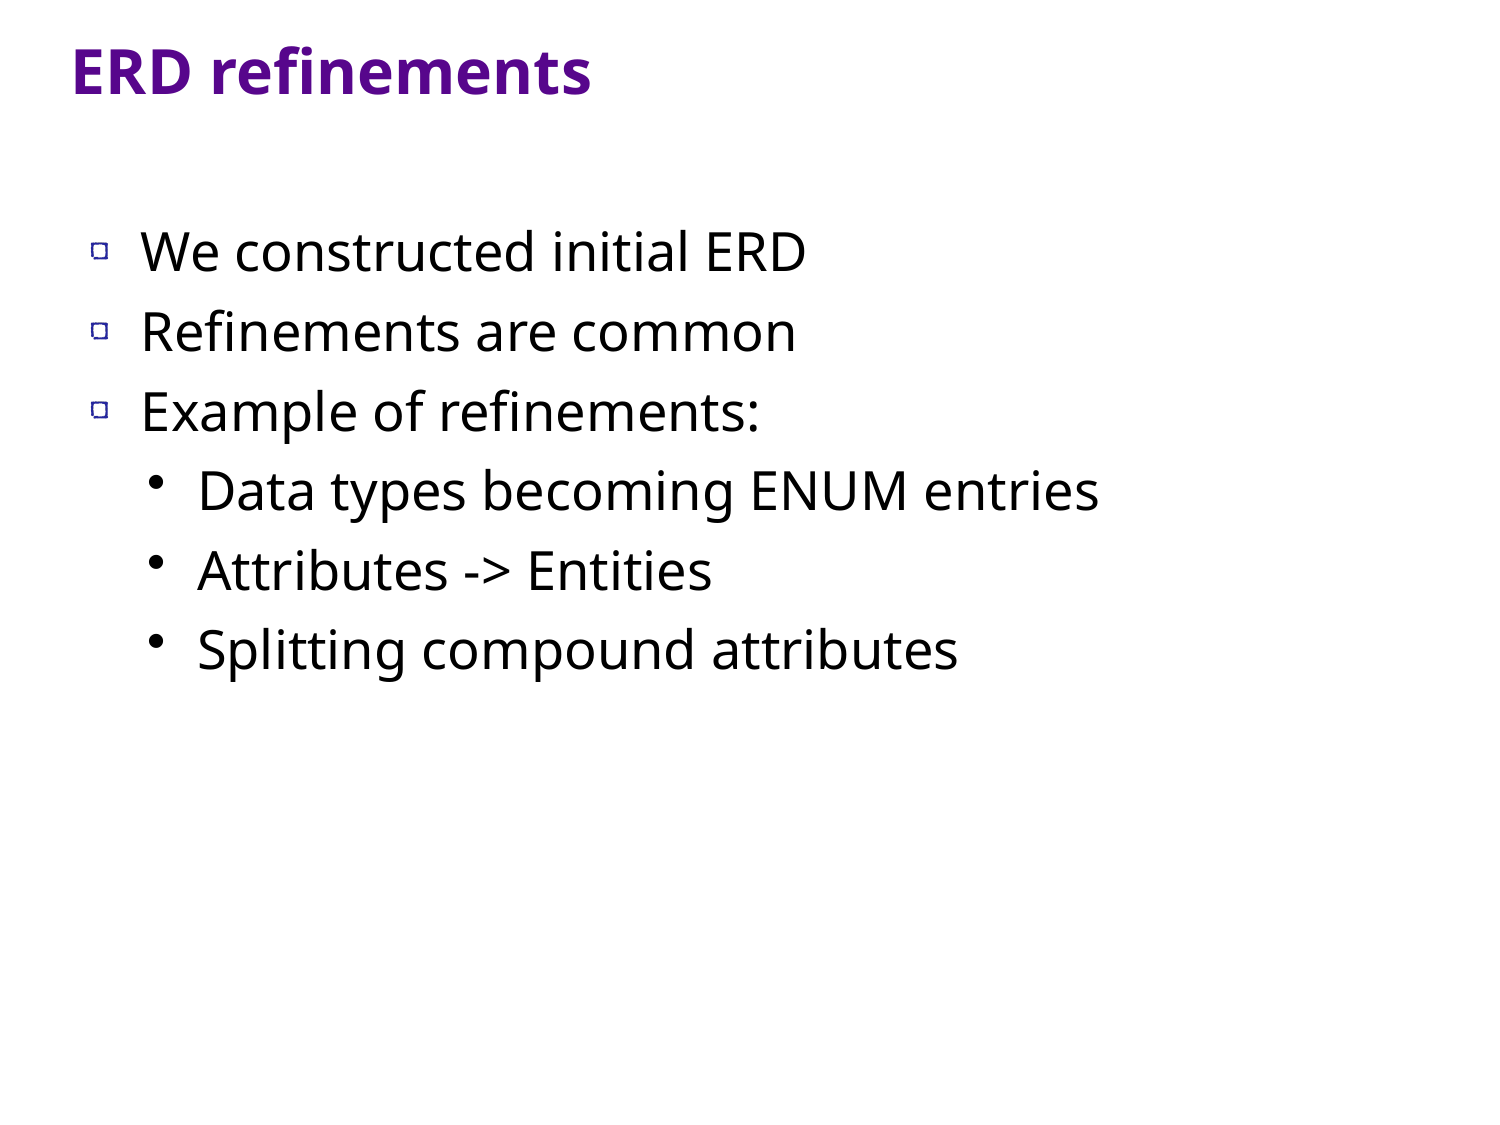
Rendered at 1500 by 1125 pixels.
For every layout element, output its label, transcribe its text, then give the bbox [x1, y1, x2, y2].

text_box ERD refinements [63, 24, 1336, 114]
picture [90, 399, 112, 419]
picture [90, 240, 112, 260]
picture [90, 320, 112, 340]
text_box We constructed initial ERD Refinements are common Example of refinements: Data types becoming ENUM entries Attributes -> Entities Splitting compound attributes [77, 210, 1323, 688]
